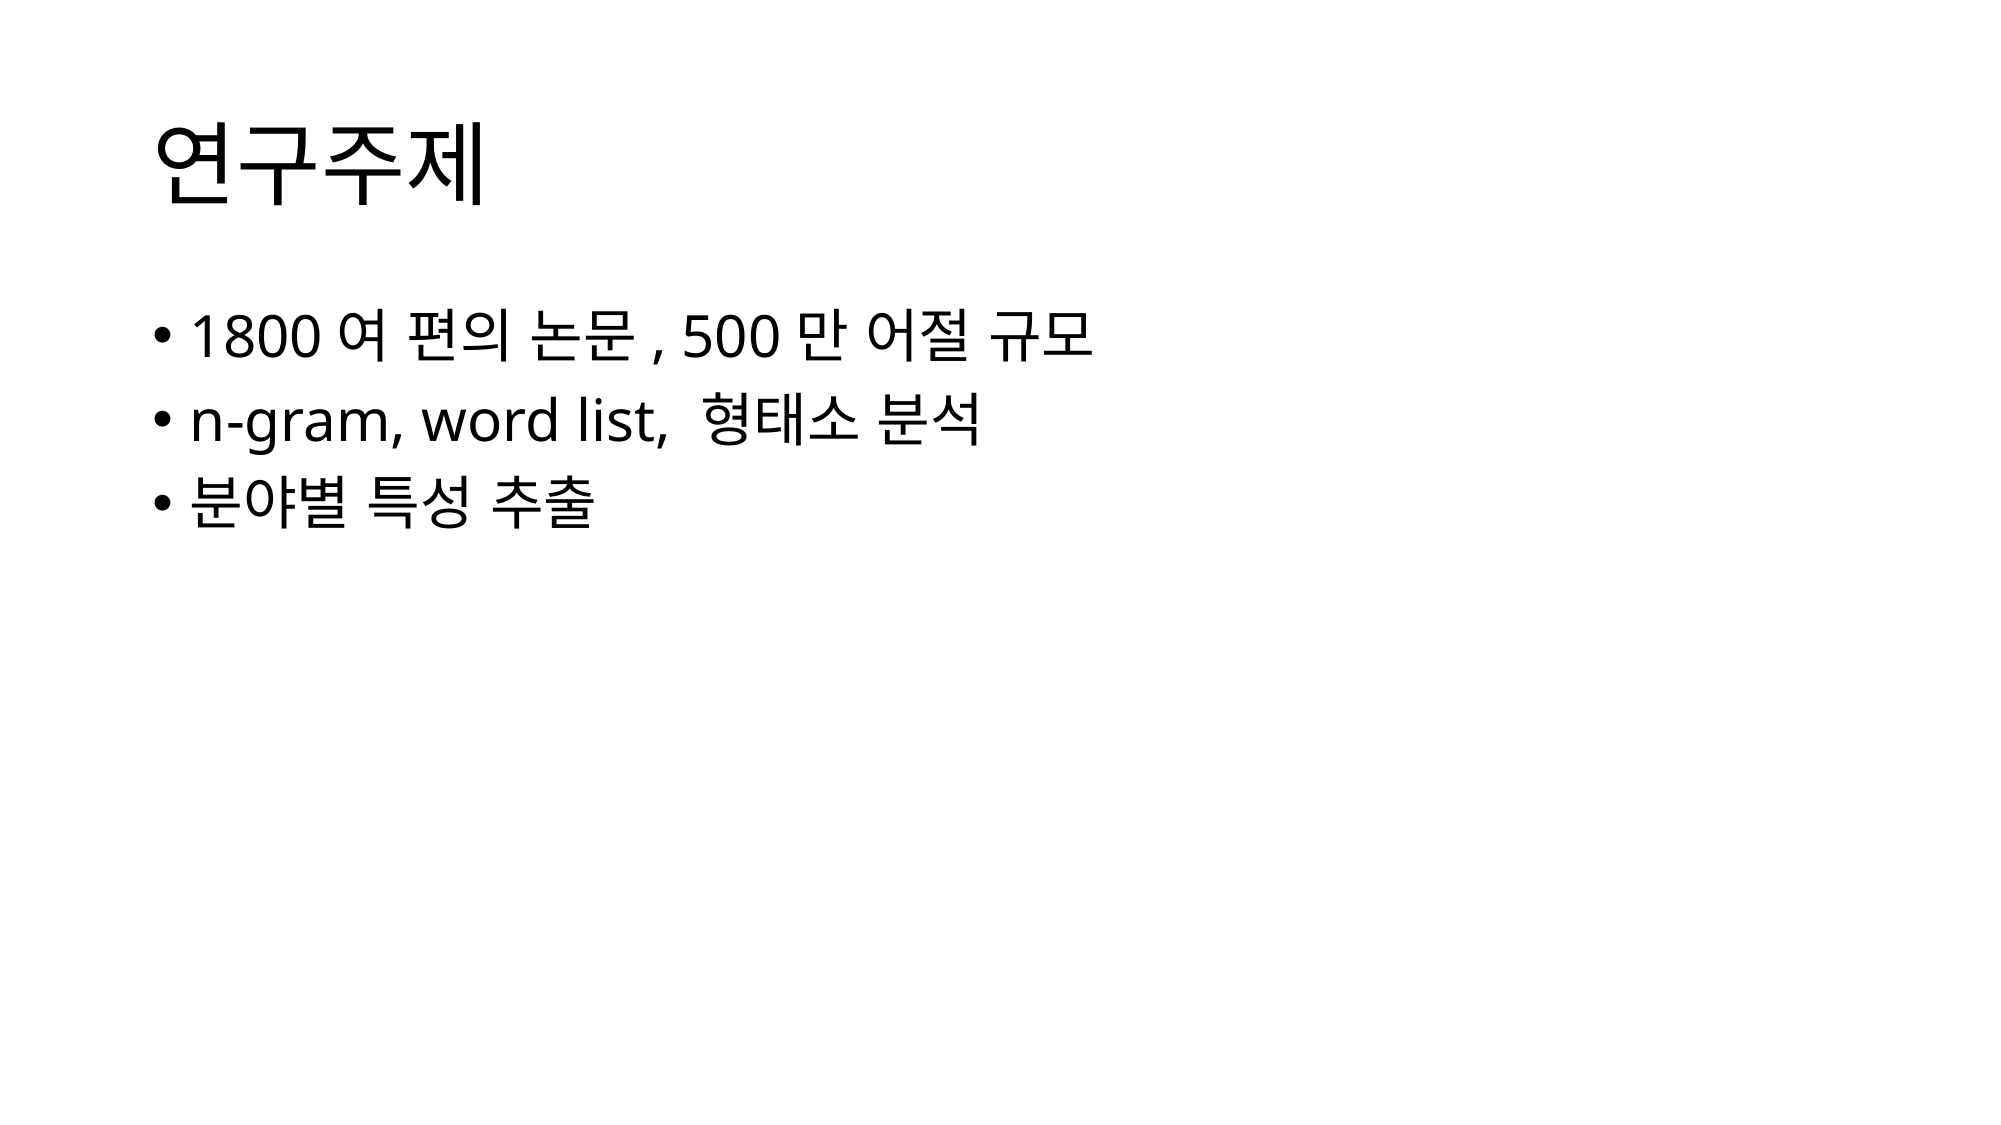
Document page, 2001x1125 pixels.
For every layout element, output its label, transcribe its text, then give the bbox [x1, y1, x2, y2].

list 1800여 편의 논문, 500만 어절 규모 n-gram, word list, 형태소 분석 분야별 특성 추출 [137, 299, 1863, 1014]
title 연구주제 [137, 59, 1863, 278]
